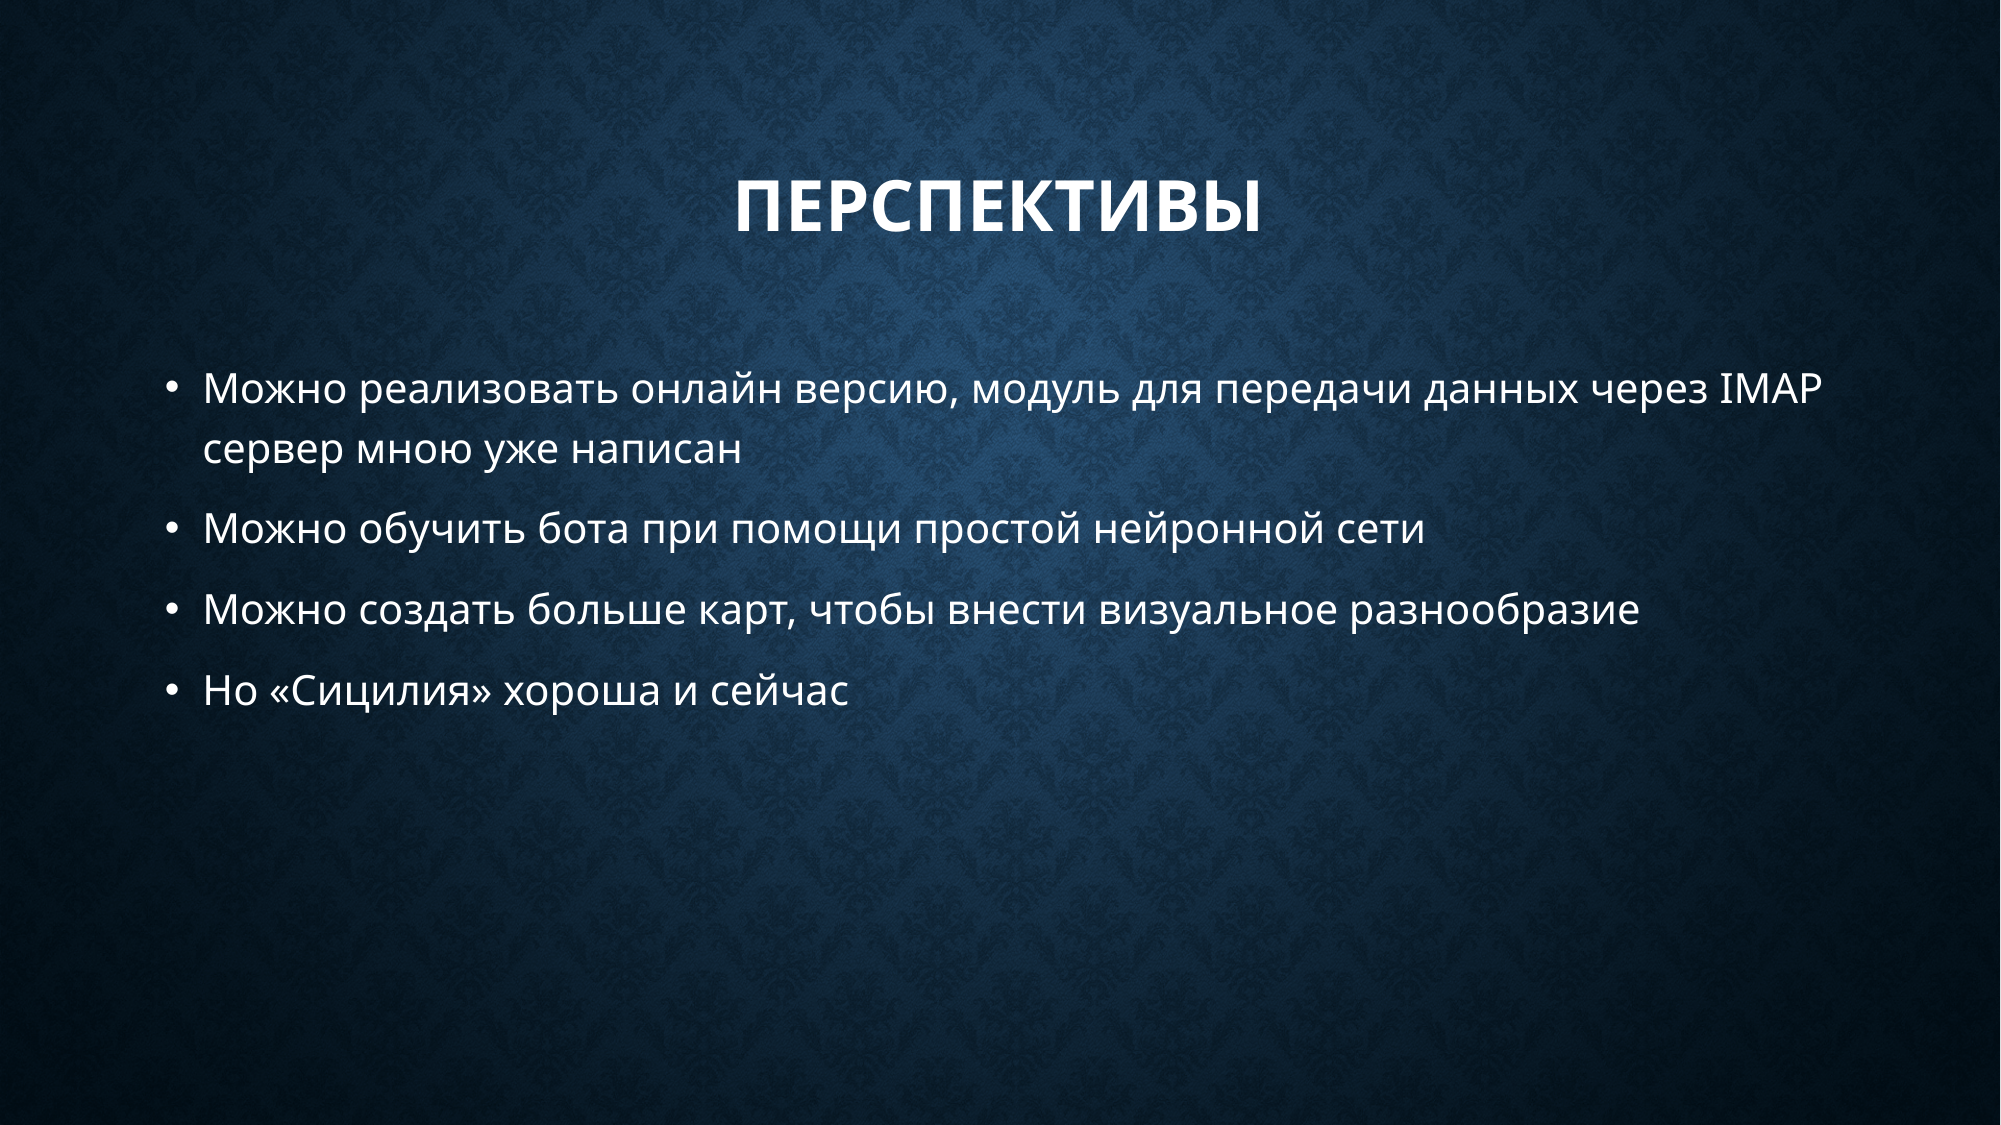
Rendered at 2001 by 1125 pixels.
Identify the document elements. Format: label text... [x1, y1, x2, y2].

title перспективы [149, 99, 1849, 318]
list Можно реализовать онлайн версию, модуль для передачи данных через IMAP сервер мною уже написан Можно обучить бота при помощи простой нейронной сети Можно создать больше карт, чтобы внести визуальное разнообразие Но «Сицилия» хороша и сейчас [149, 343, 1849, 1095]
